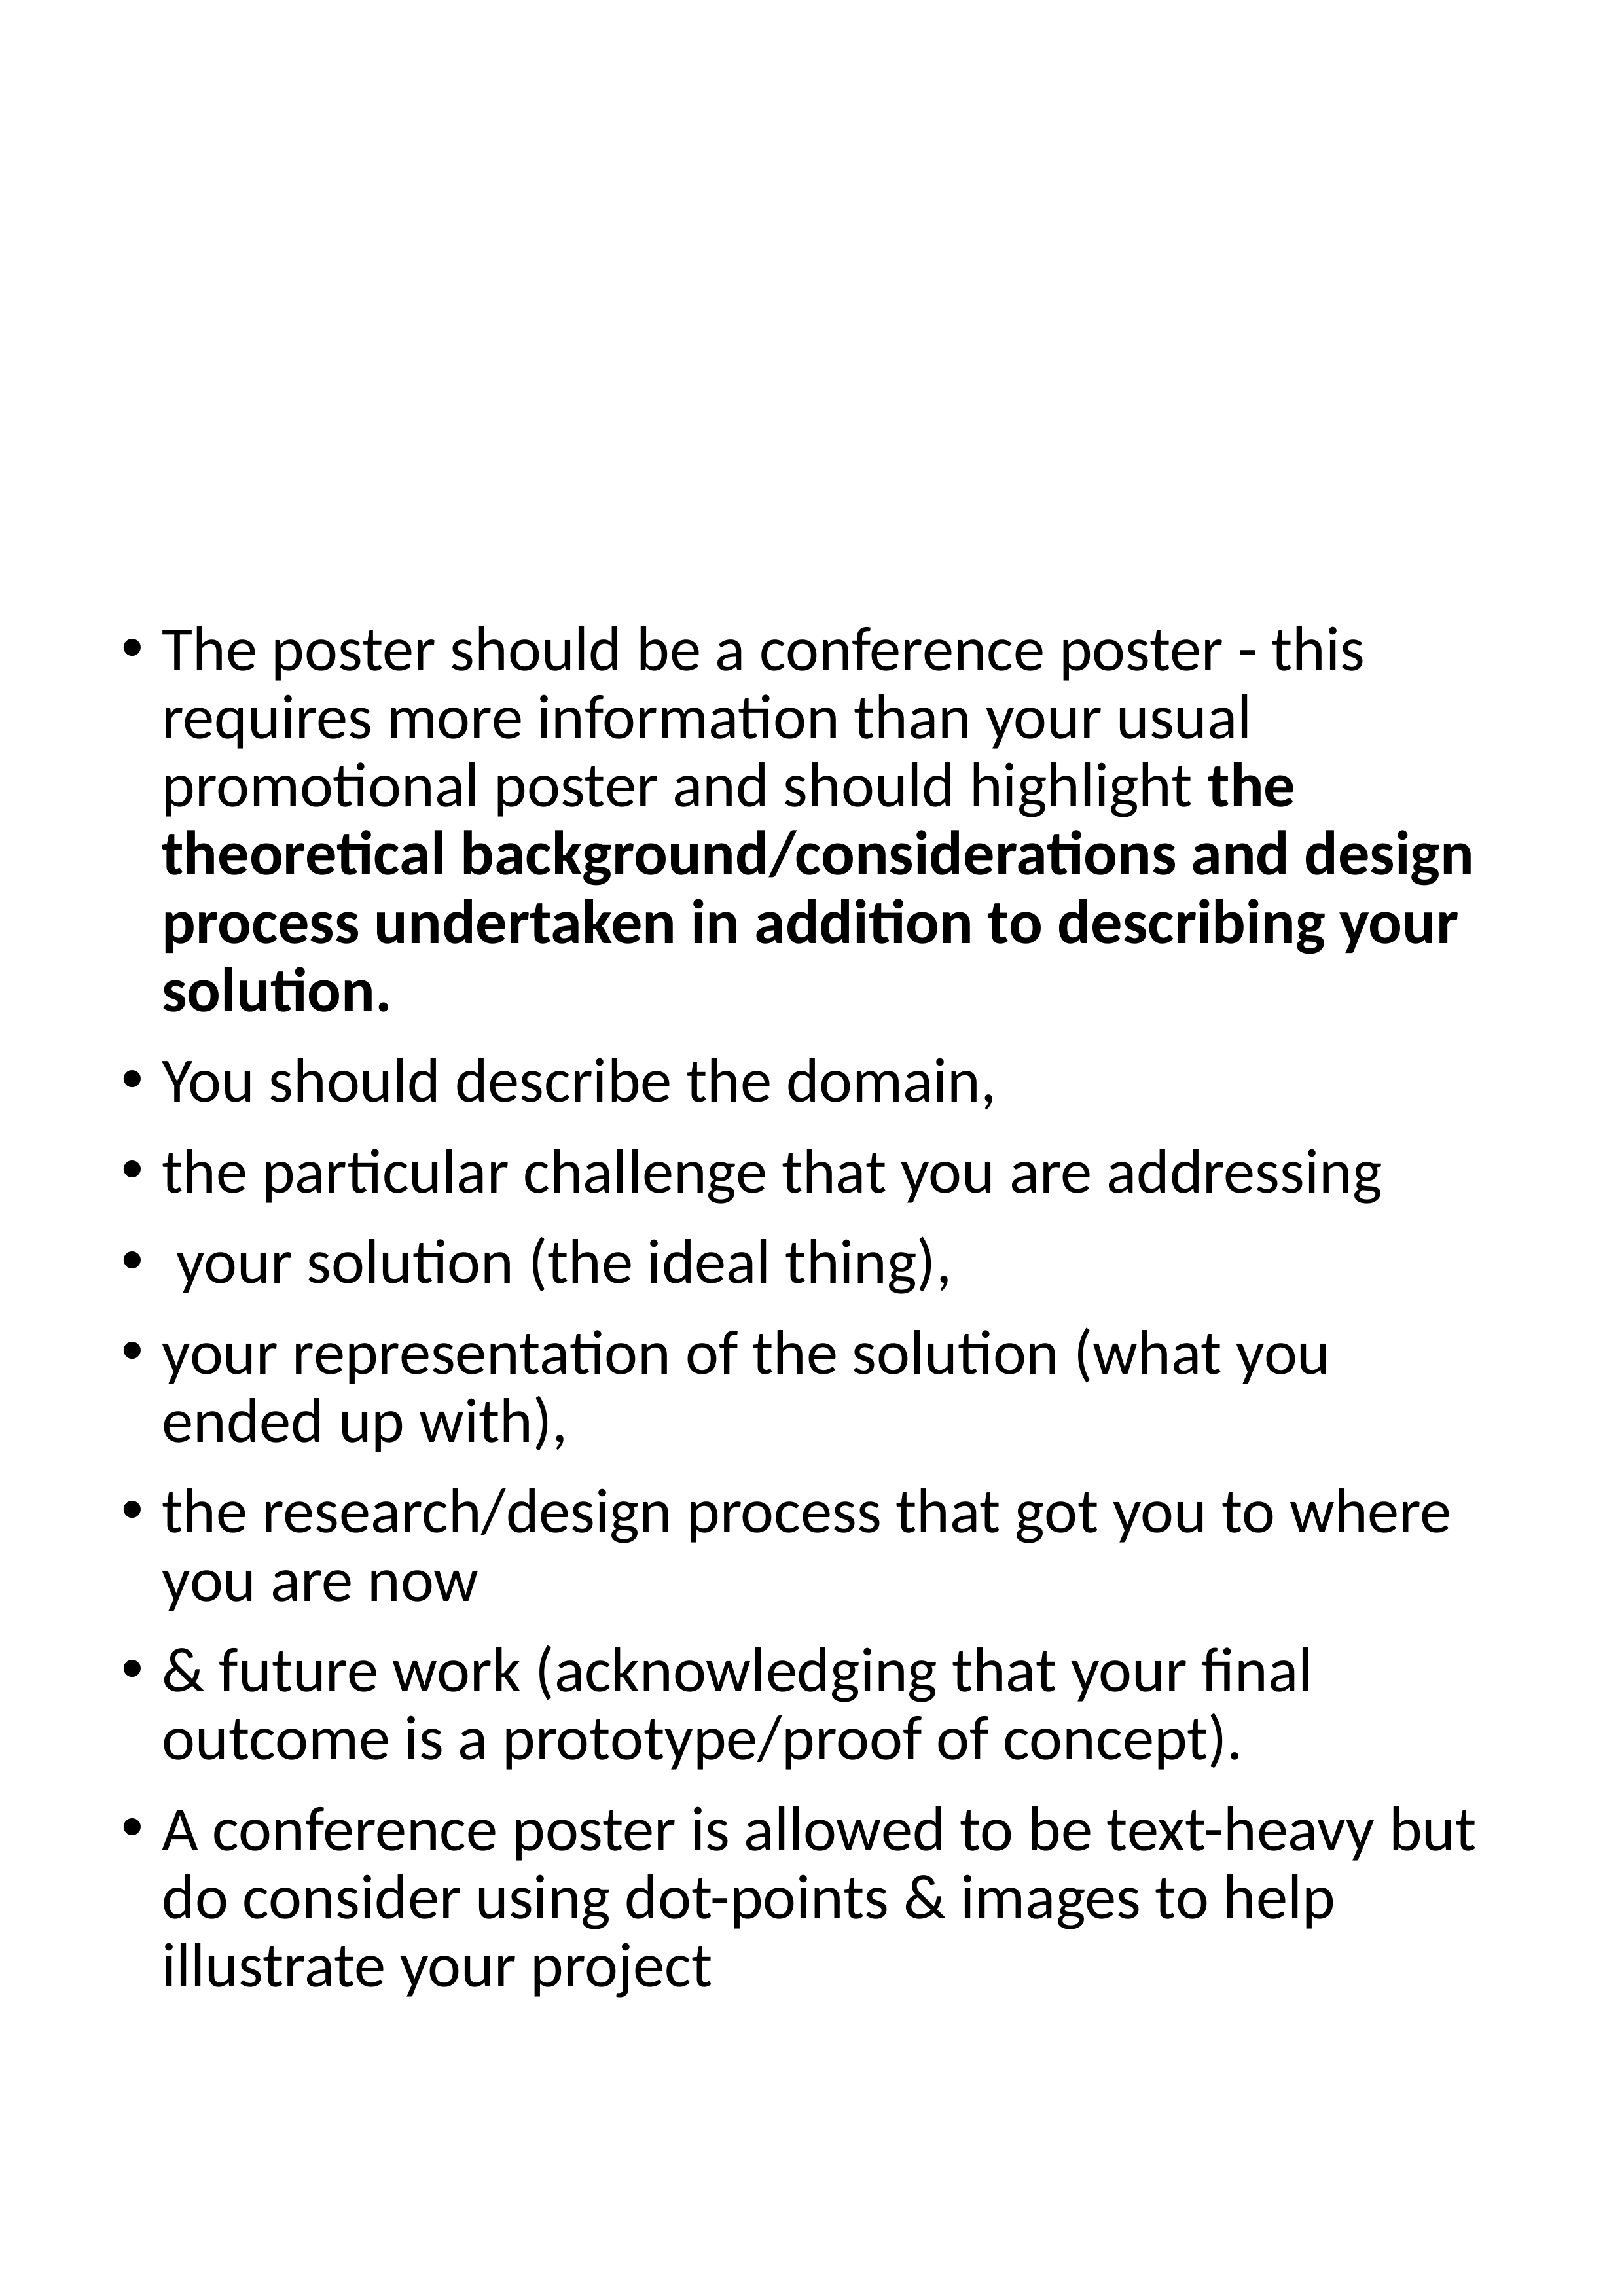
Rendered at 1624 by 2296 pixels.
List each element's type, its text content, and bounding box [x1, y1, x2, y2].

list The poster should be a conference poster - this requires more information than your usual promotional poster and should highlight the theoretical background/considerations and design process undertaken in addition to describing your solution. You should describe the domain, the particular challenge that you are addressing your solution (the ideal thing), your representation of the solution (what you ended up with), the research/design process that got you to where you are now & future work (acknowledging that your final outcome is a prototype/proof of concept). A conference poster is allowed to be text-heavy but do consider using dot-points & images to help illustrate your project [111, 611, 1512, 2068]
